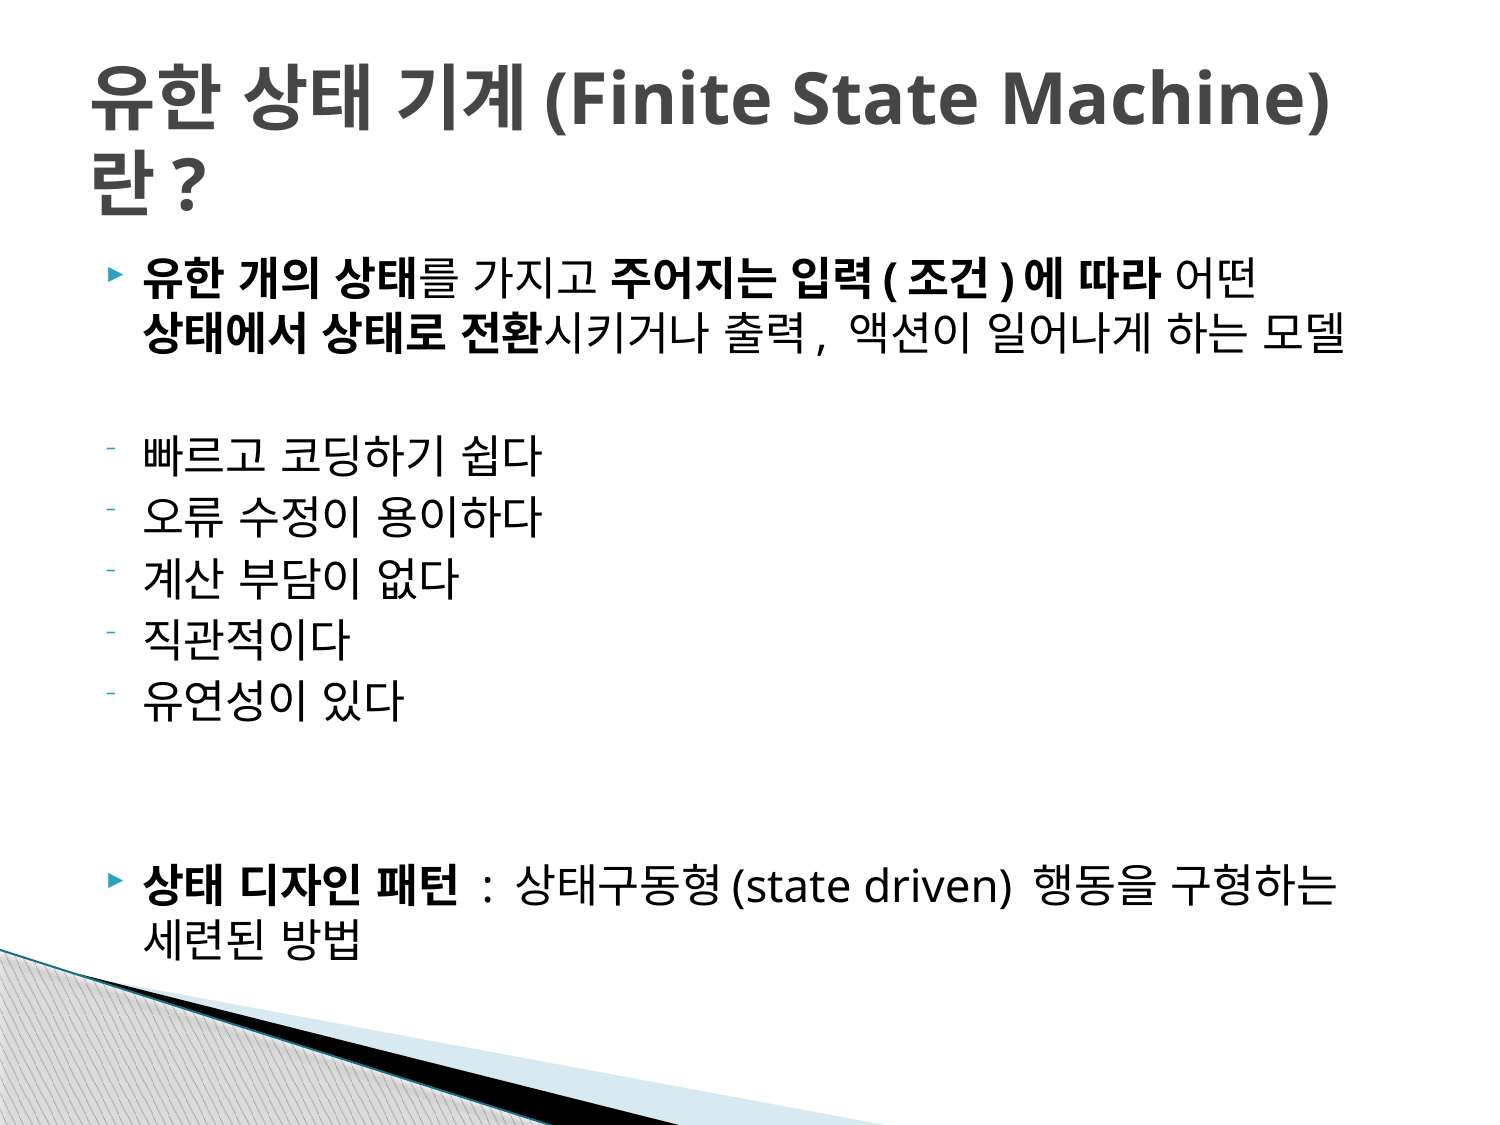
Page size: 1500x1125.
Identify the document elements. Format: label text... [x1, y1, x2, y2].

list 유한 개의 상태를 가지고 주어지는 입력(조건)에 따라 어떤 상태에서 상태로 전환시키거나 출력, 액션이 일어나게 하는 모델 빠르고 코딩하기 쉽다 오류 수정이 용이하다 계산 부담이 없다 직관적이다 유연성이 있다 상태 디자인 패턴 : 상태구동형(state driven) 행동을 구형하는 세련된 방법 [75, 243, 1425, 986]
title 유한 상태 기계(Finite State Machine)란? [75, 45, 1425, 233]
